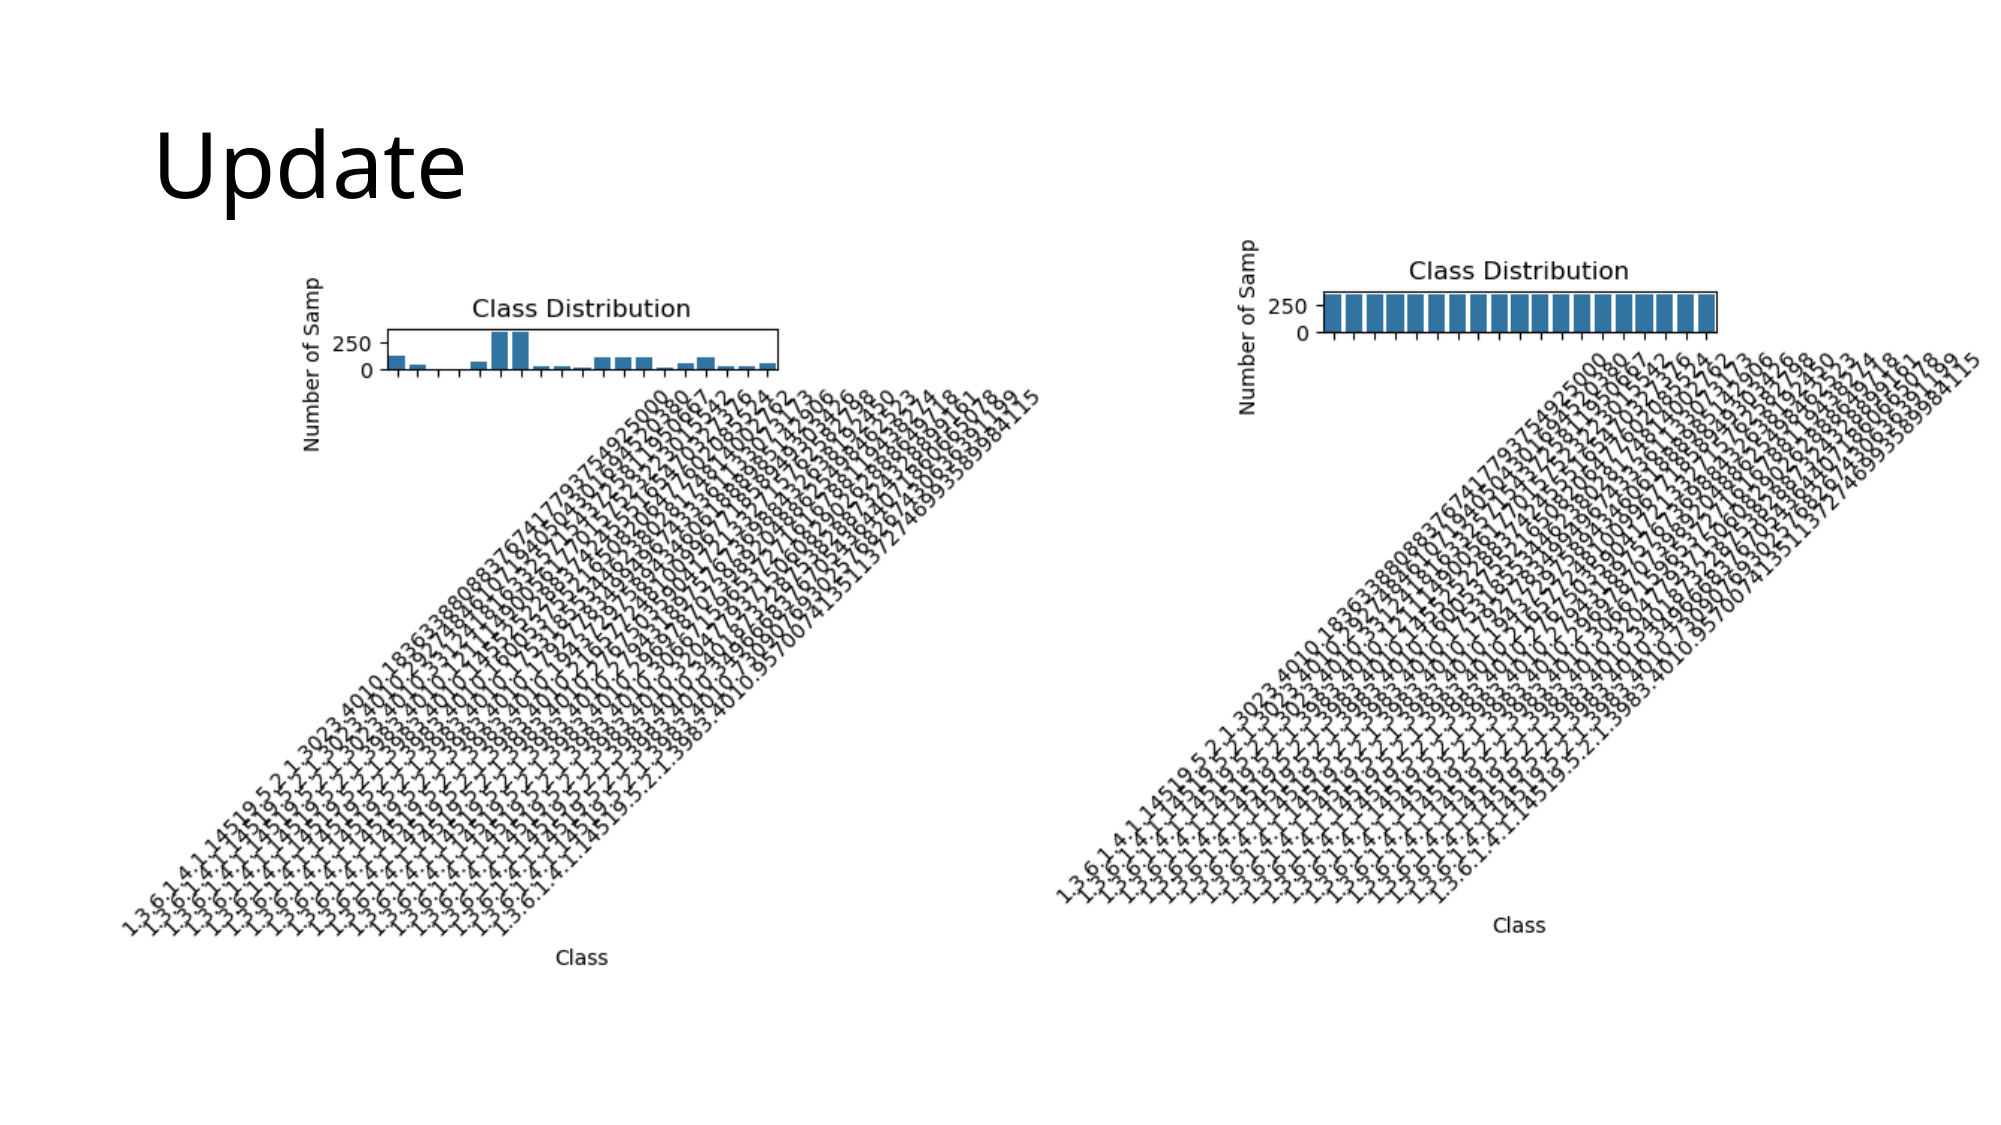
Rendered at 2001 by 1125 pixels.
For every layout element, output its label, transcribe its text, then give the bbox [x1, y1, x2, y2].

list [106, 277, 1059, 992]
picture [1039, 239, 2000, 960]
title Update [137, 59, 1863, 277]
